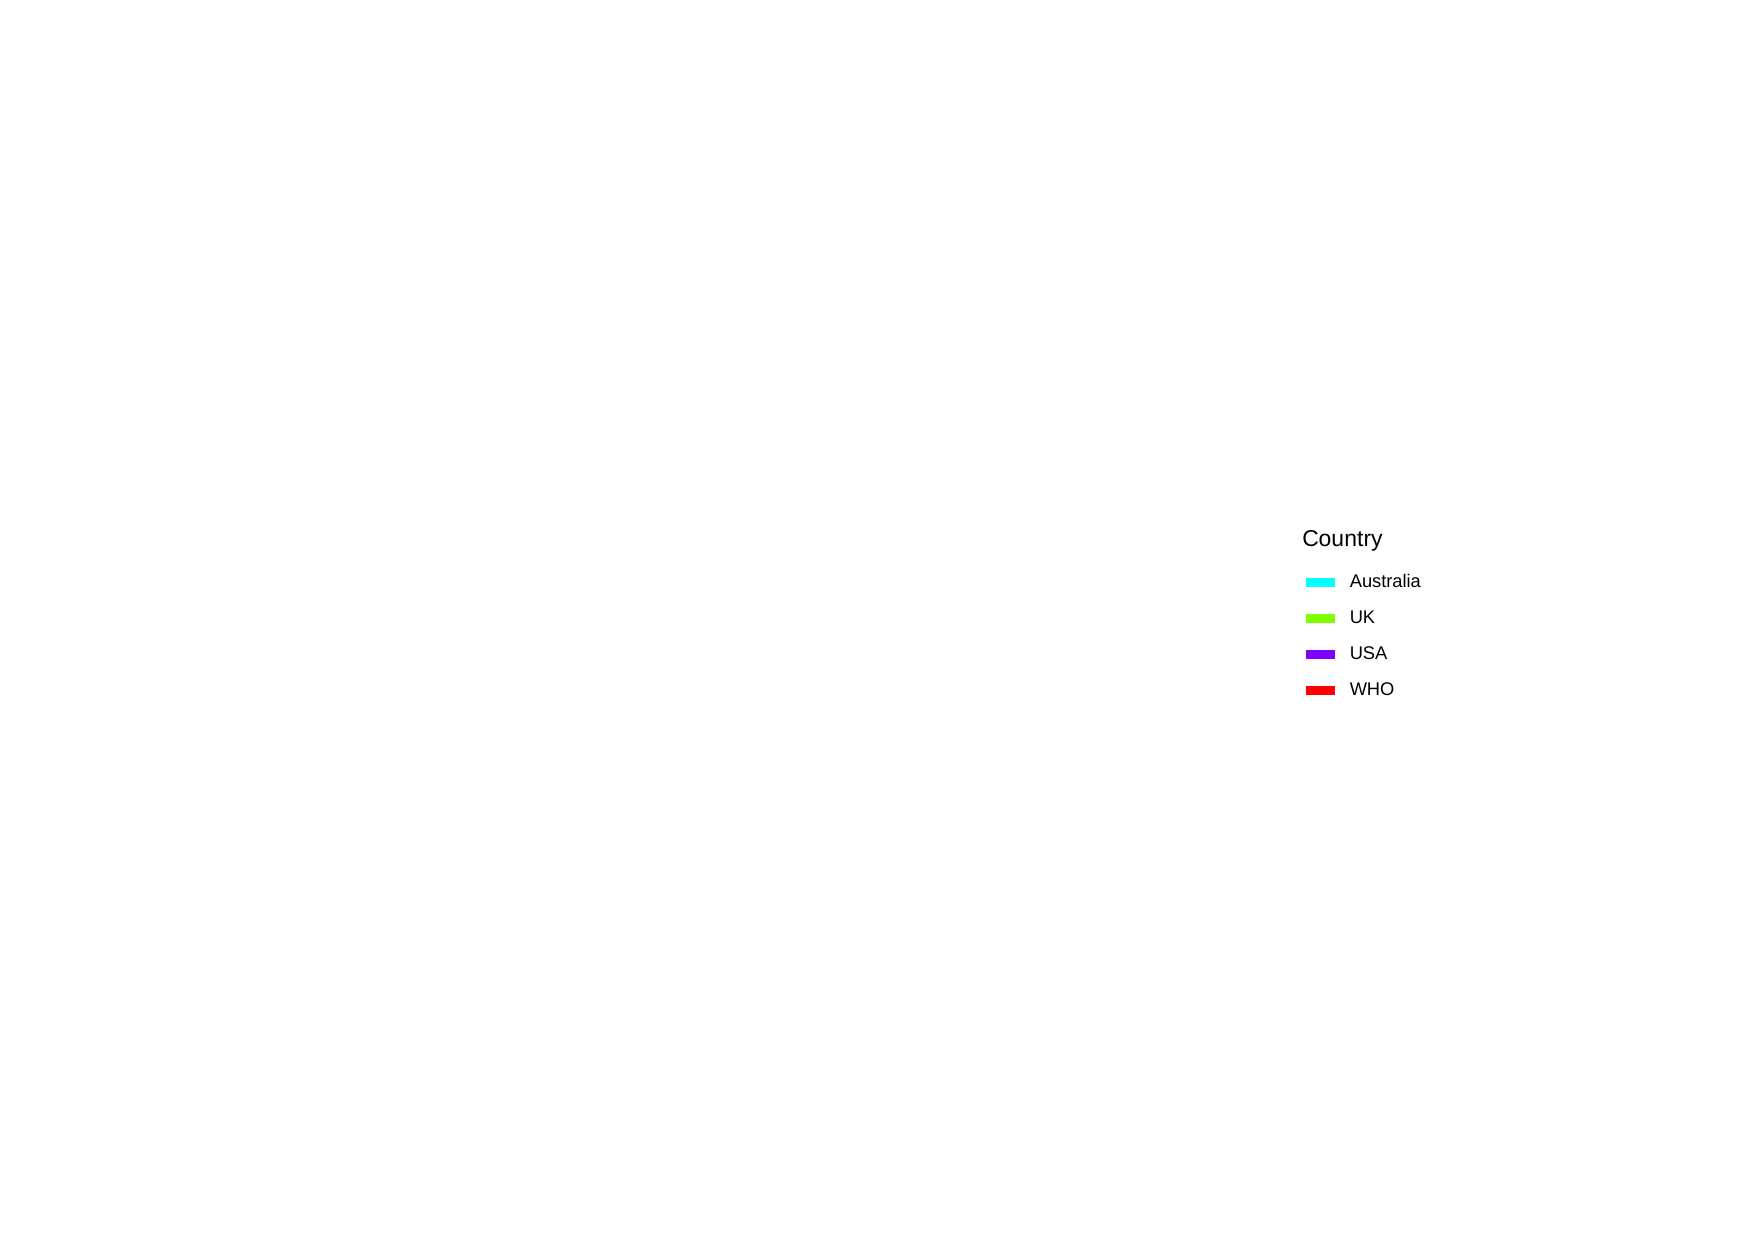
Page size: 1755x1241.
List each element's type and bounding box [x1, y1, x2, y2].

text_box [1302, 529, 1422, 698]
